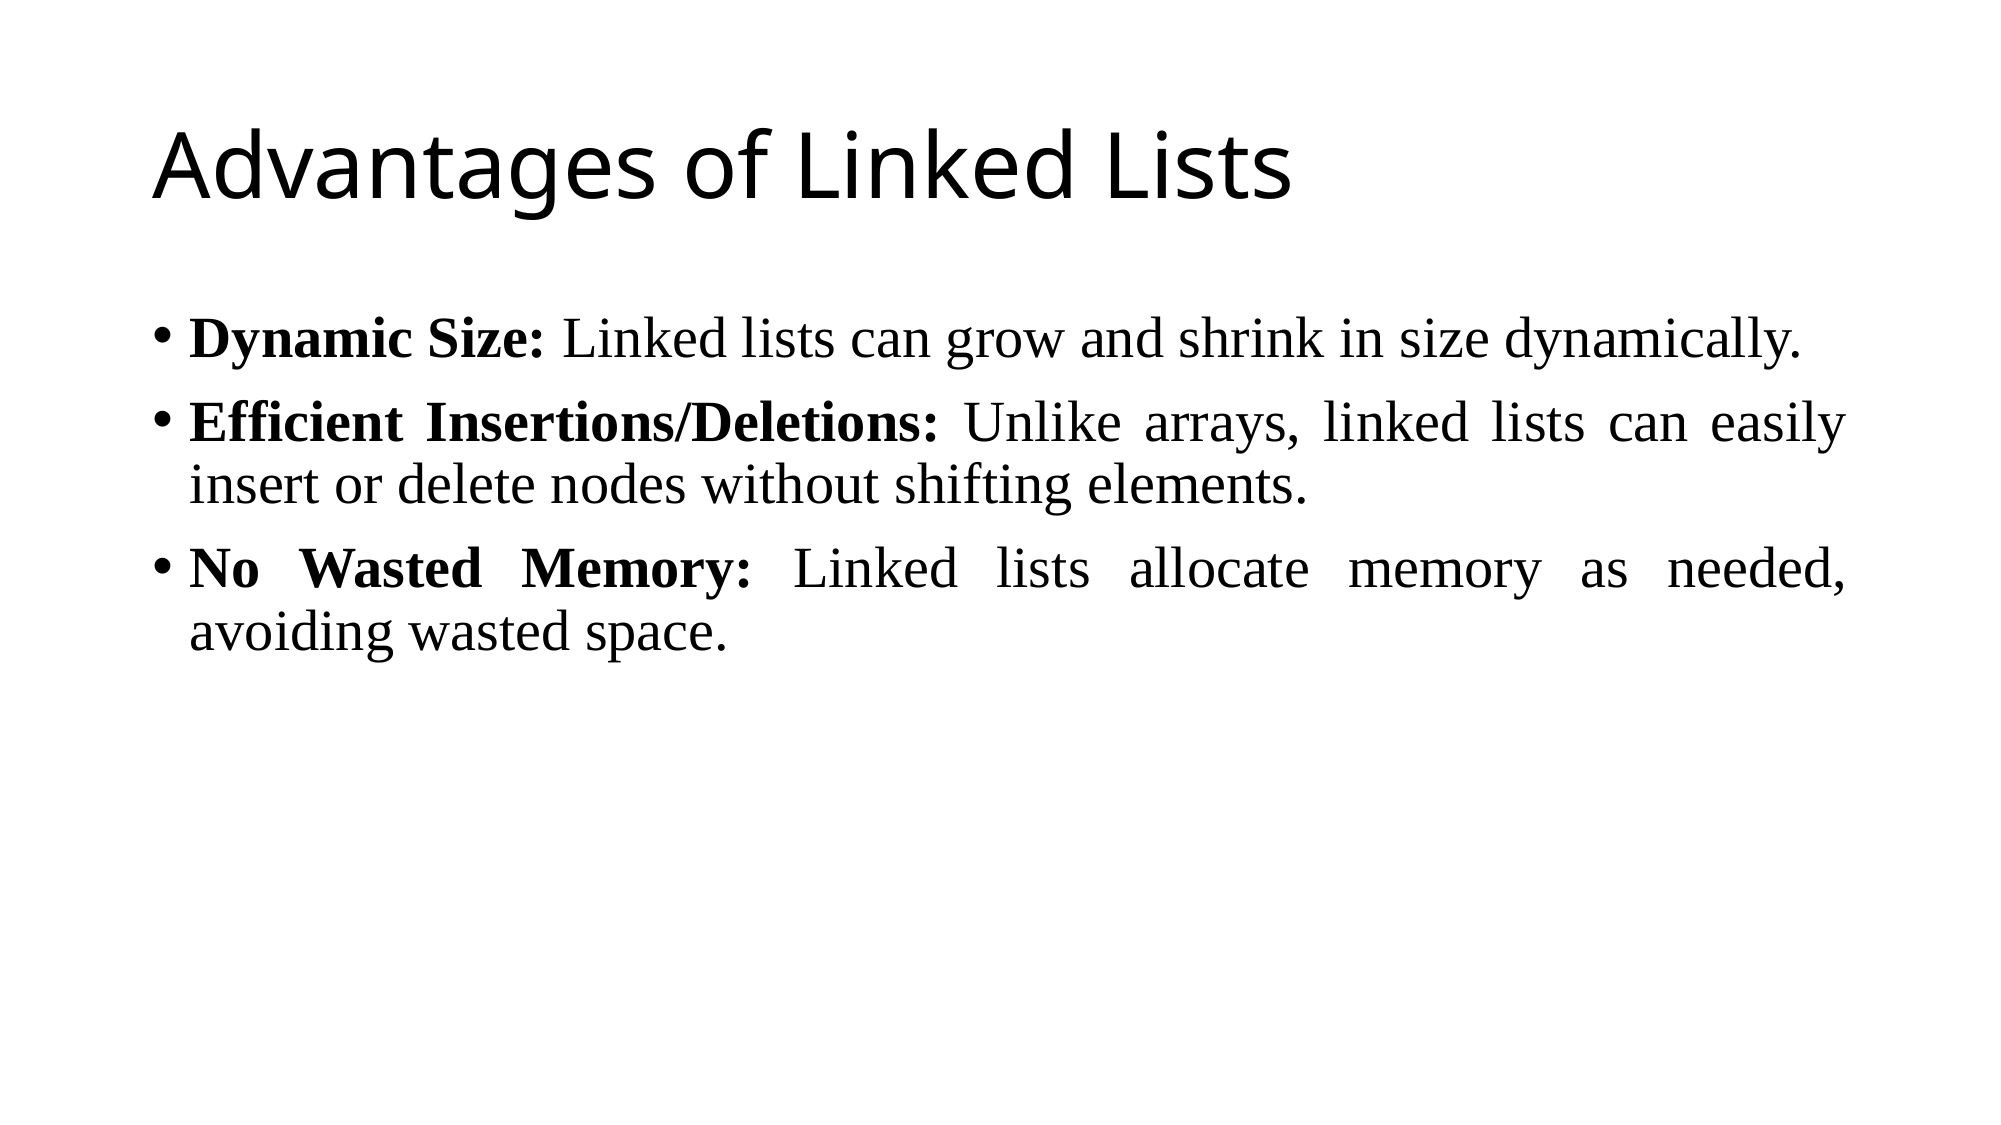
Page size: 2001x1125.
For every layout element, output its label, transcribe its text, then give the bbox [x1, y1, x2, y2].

list Dynamic Size: Linked lists can grow and shrink in size dynamically. Efficient Insertions/Deletions: Unlike arrays, linked lists can easily insert or delete nodes without shifting elements. No Wasted Memory: Linked lists allocate memory as needed, avoiding wasted space. [137, 299, 1863, 1014]
title Advantages of Linked Lists [137, 59, 1863, 278]
